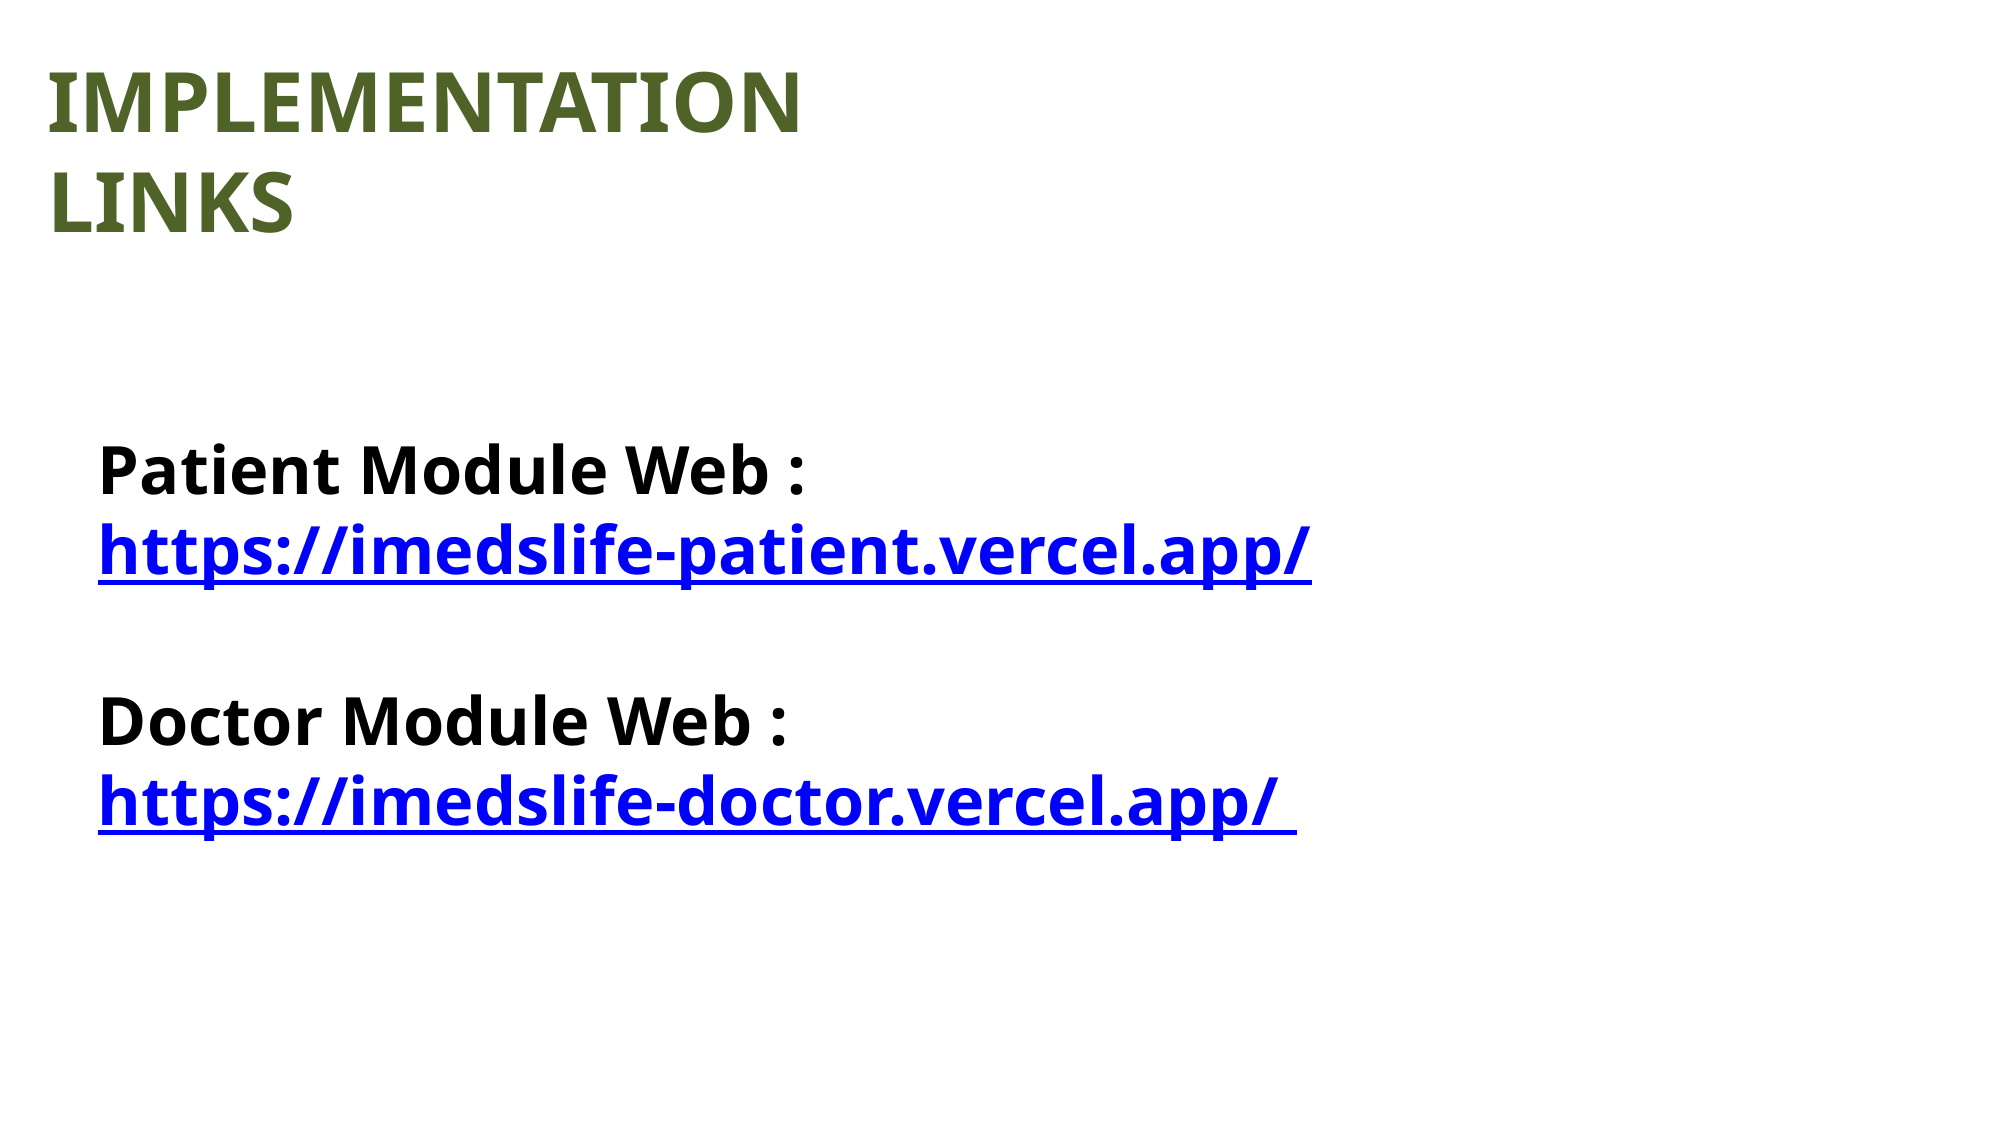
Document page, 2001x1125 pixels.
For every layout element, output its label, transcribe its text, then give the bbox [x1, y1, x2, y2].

text_box IMPLEMENTATION LINKS [33, 42, 1042, 357]
text_box Patient Module Web : https://imedslife-patient.vercel.app/ Doctor Module Web : https://imedslife-doctor.vercel.app/ [83, 420, 2000, 937]
